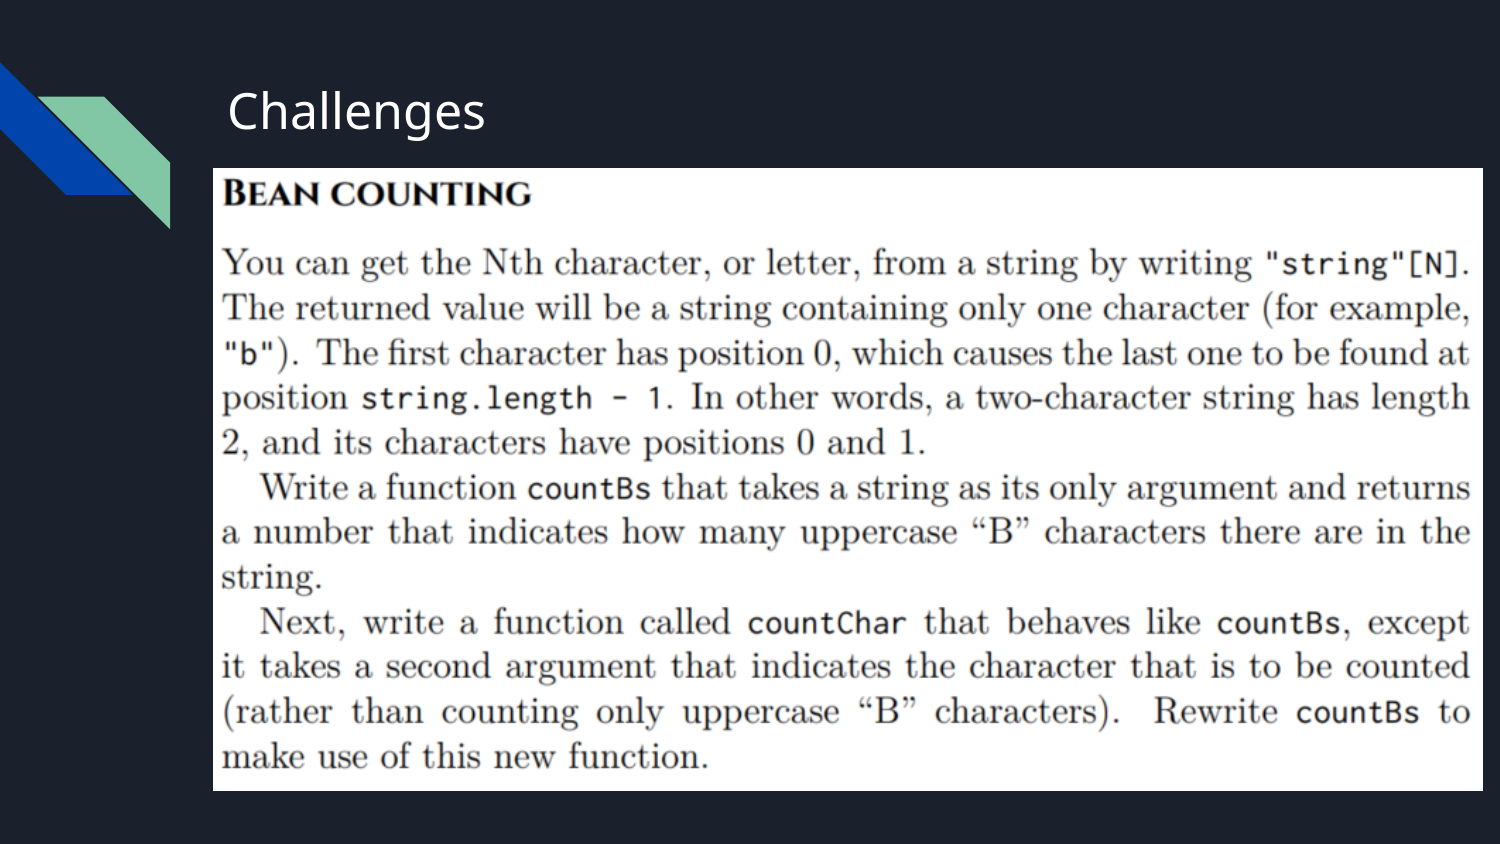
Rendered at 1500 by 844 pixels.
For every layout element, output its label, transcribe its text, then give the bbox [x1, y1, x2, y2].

picture [213, 168, 1483, 791]
title Challenges [212, 64, 1368, 167]
